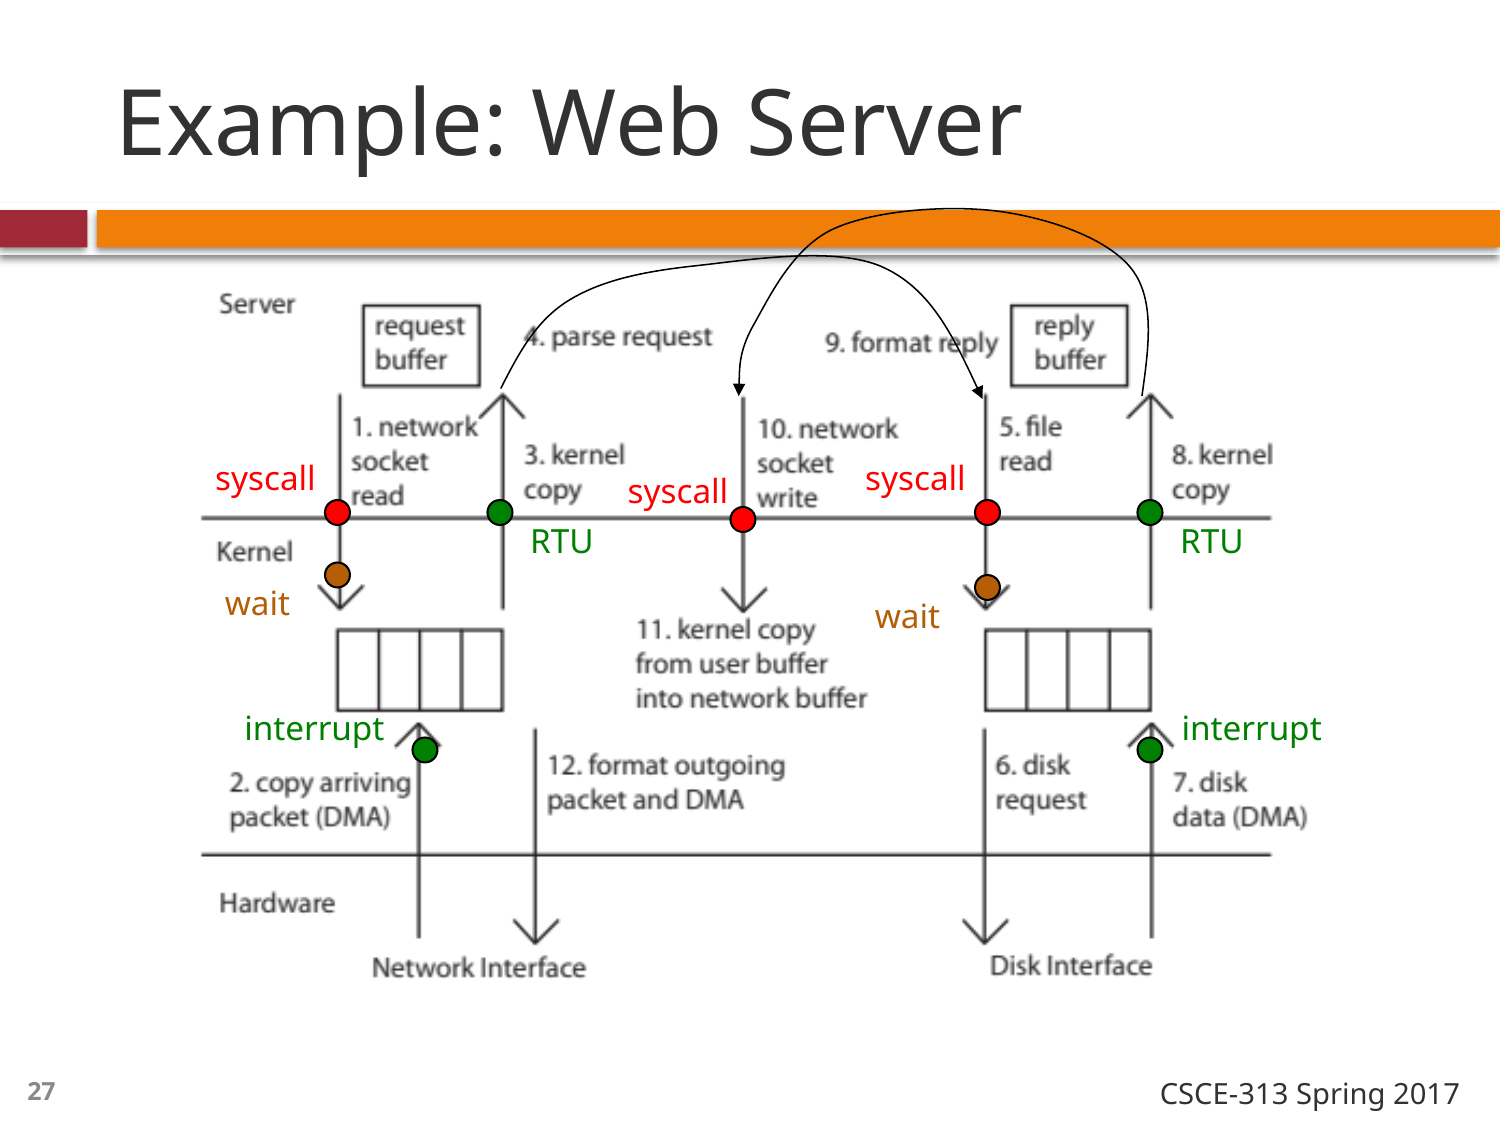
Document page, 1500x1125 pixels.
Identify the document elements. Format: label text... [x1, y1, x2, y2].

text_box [212, 562, 351, 631]
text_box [487, 499, 612, 569]
slide_number 27 [12, 1062, 363, 1123]
footer CSCE-313 Spring 2017 [1125, 1062, 1475, 1123]
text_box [1137, 499, 1262, 569]
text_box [862, 574, 1001, 644]
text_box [849, 449, 1001, 526]
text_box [1137, 699, 1329, 763]
text_box [735, 255, 797, 261]
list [74, 262, 1426, 1006]
text_box [793, 208, 1125, 261]
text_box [199, 449, 351, 526]
title Example: Web Server [100, 37, 1438, 200]
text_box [237, 699, 438, 763]
